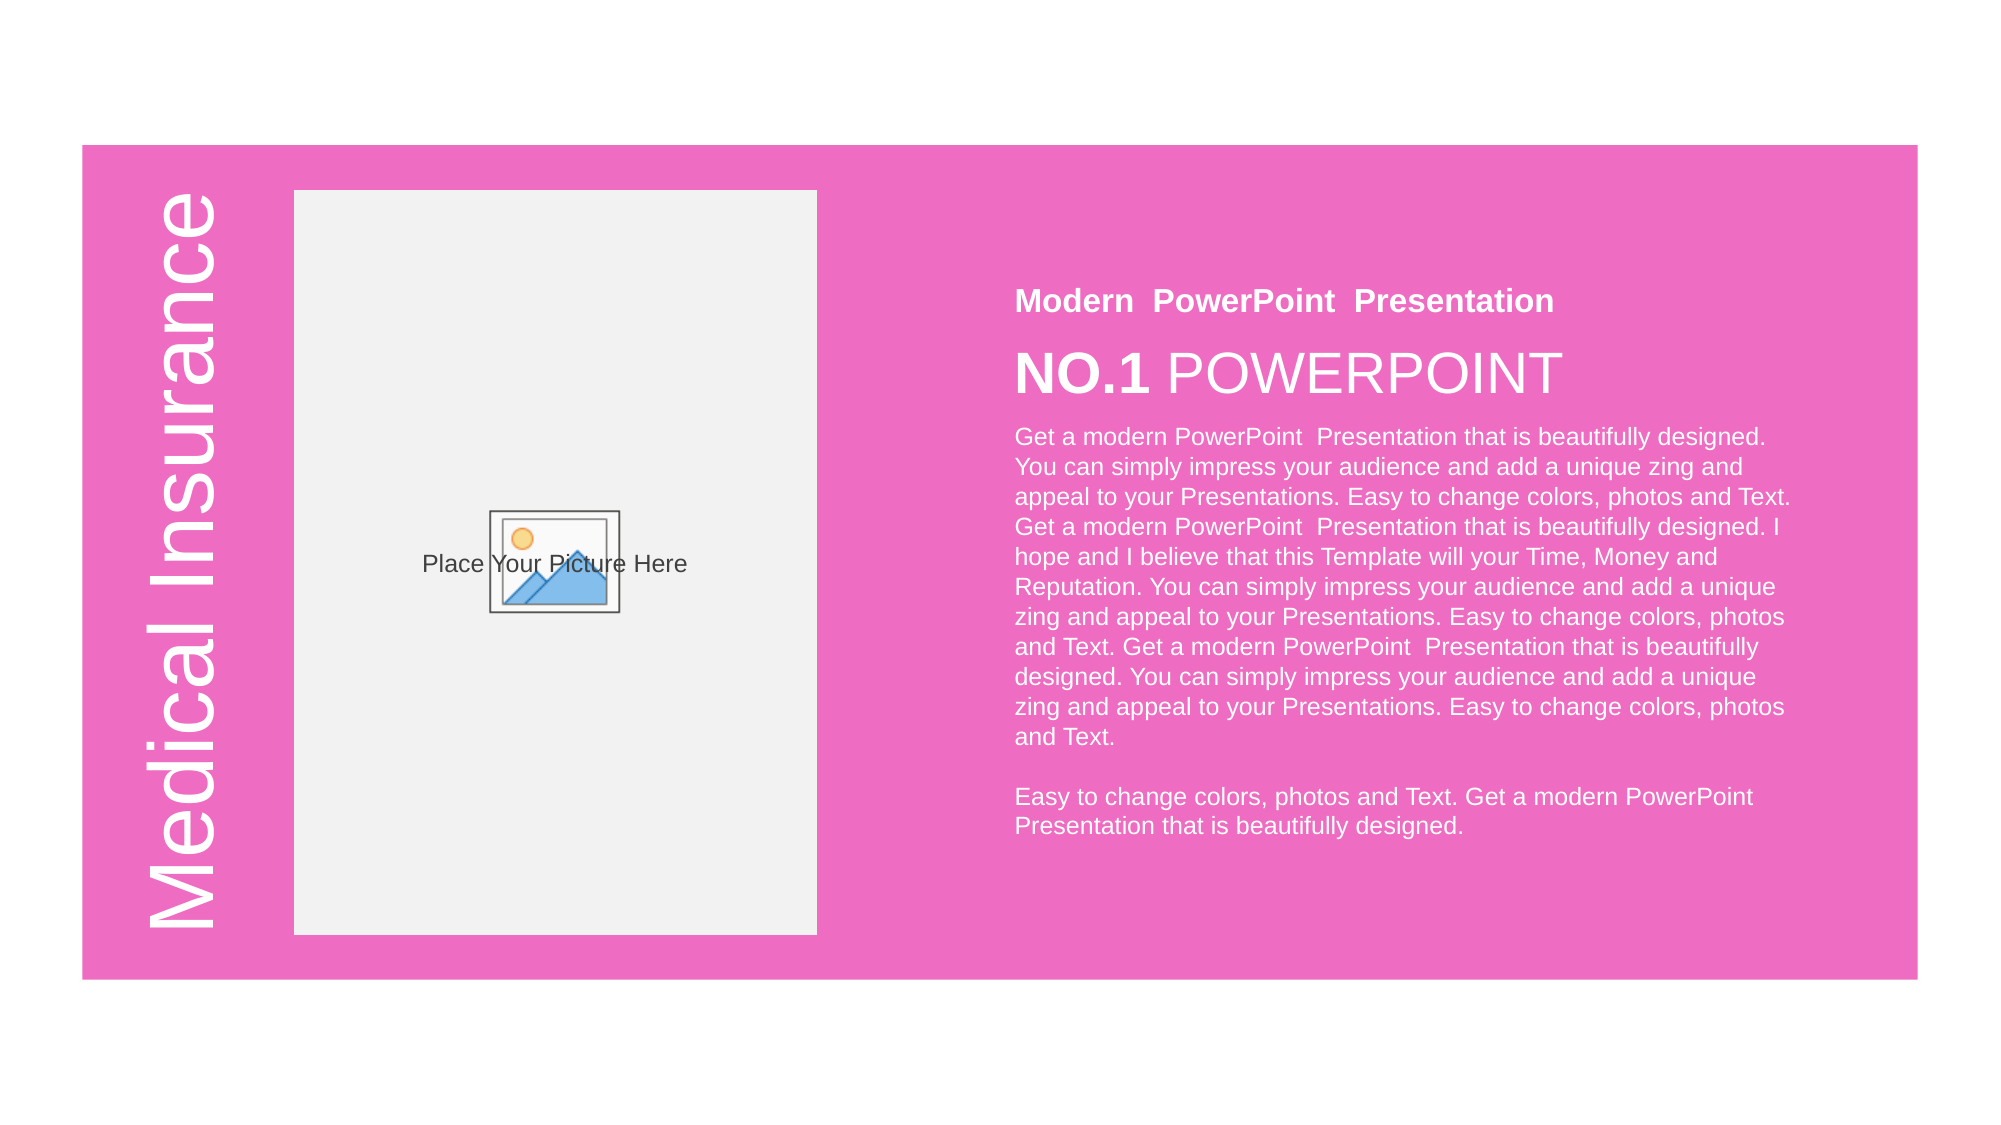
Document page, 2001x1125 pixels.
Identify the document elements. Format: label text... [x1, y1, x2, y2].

text_box Medical Insurance [114, 146, 240, 979]
picture [293, 189, 817, 936]
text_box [999, 272, 1812, 853]
